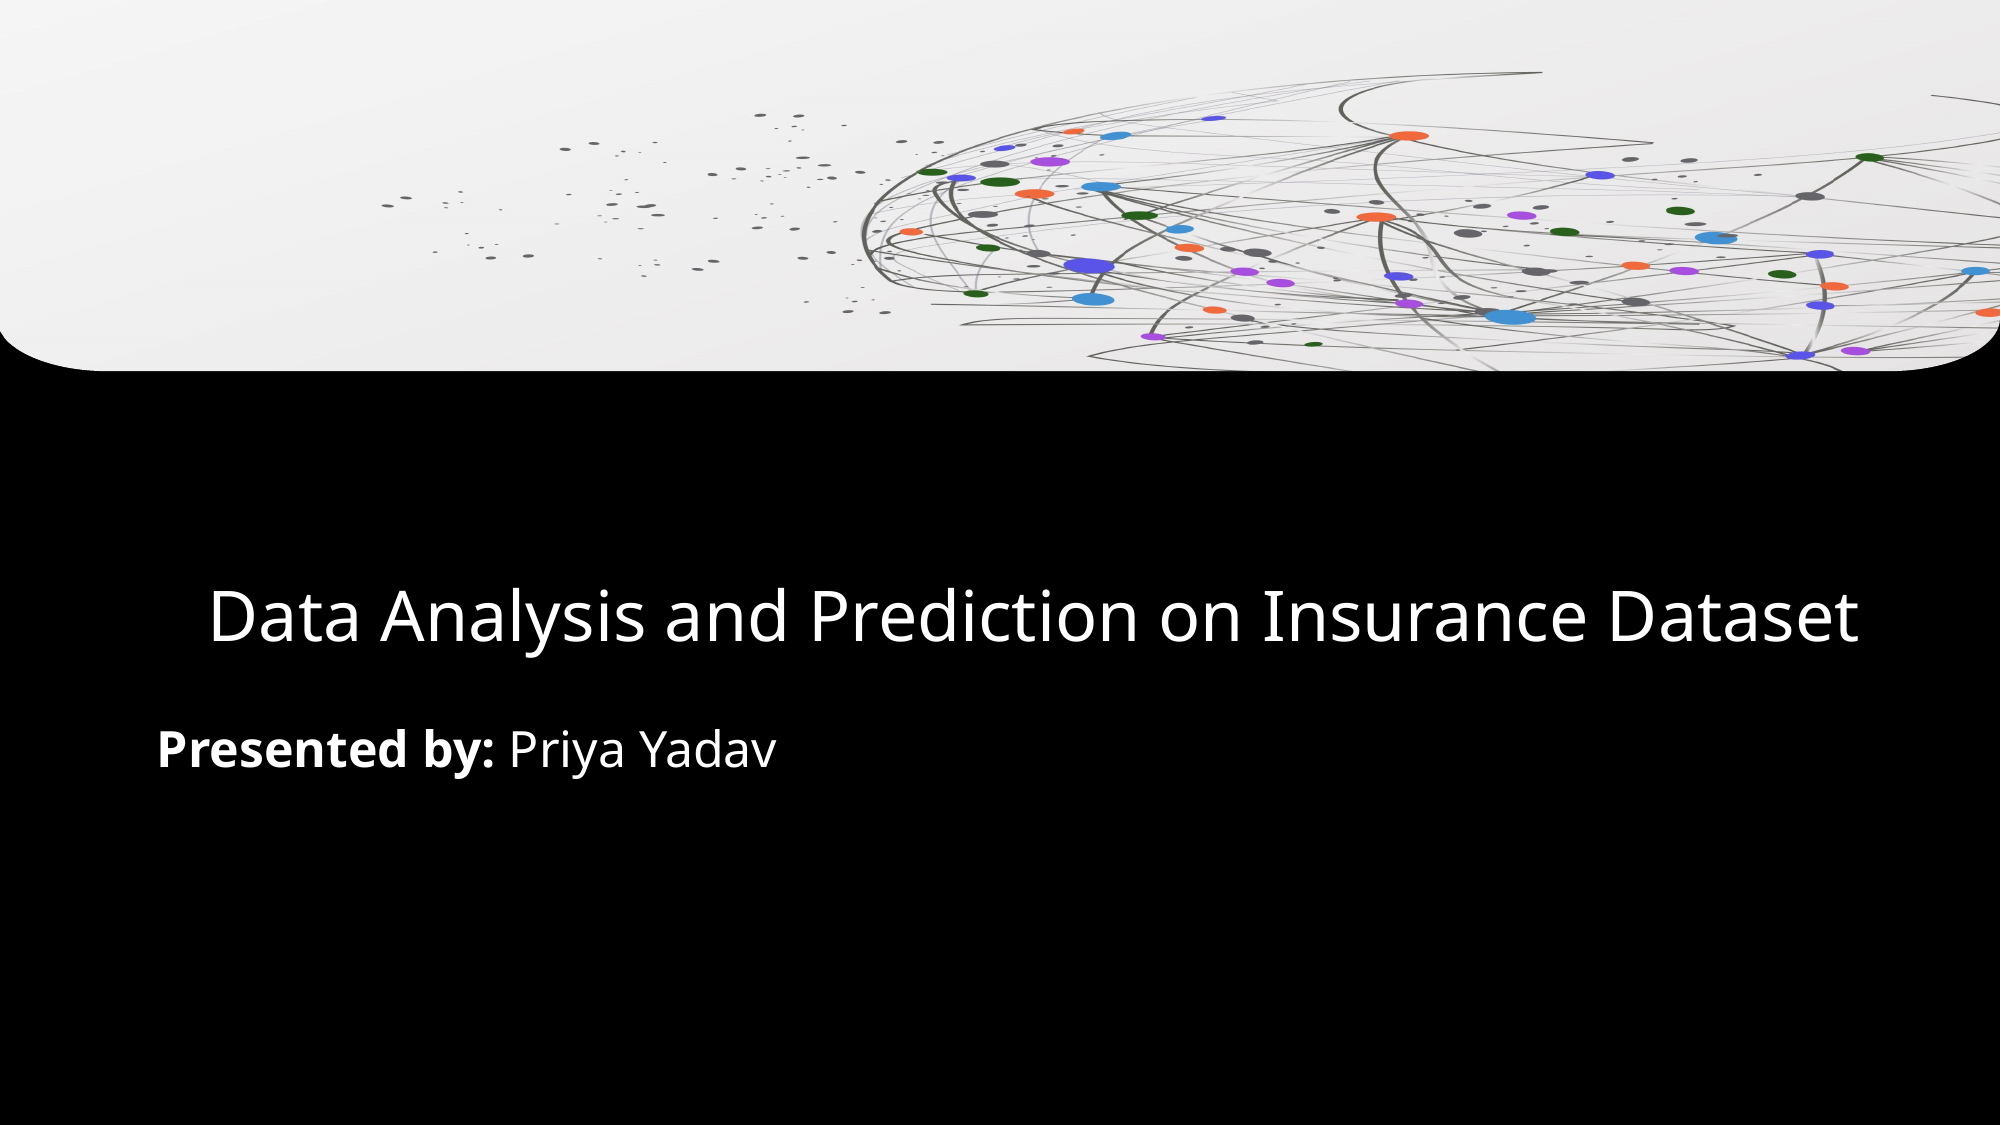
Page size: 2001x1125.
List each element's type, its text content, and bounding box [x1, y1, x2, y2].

picture [0, 0, 2000, 372]
text_box Presented by: Priya Yadav [141, 710, 894, 786]
text_box [0, 372, 2000, 1125]
title Data Analysis and Prediction on Insurance Dataset [115, 511, 1954, 665]
